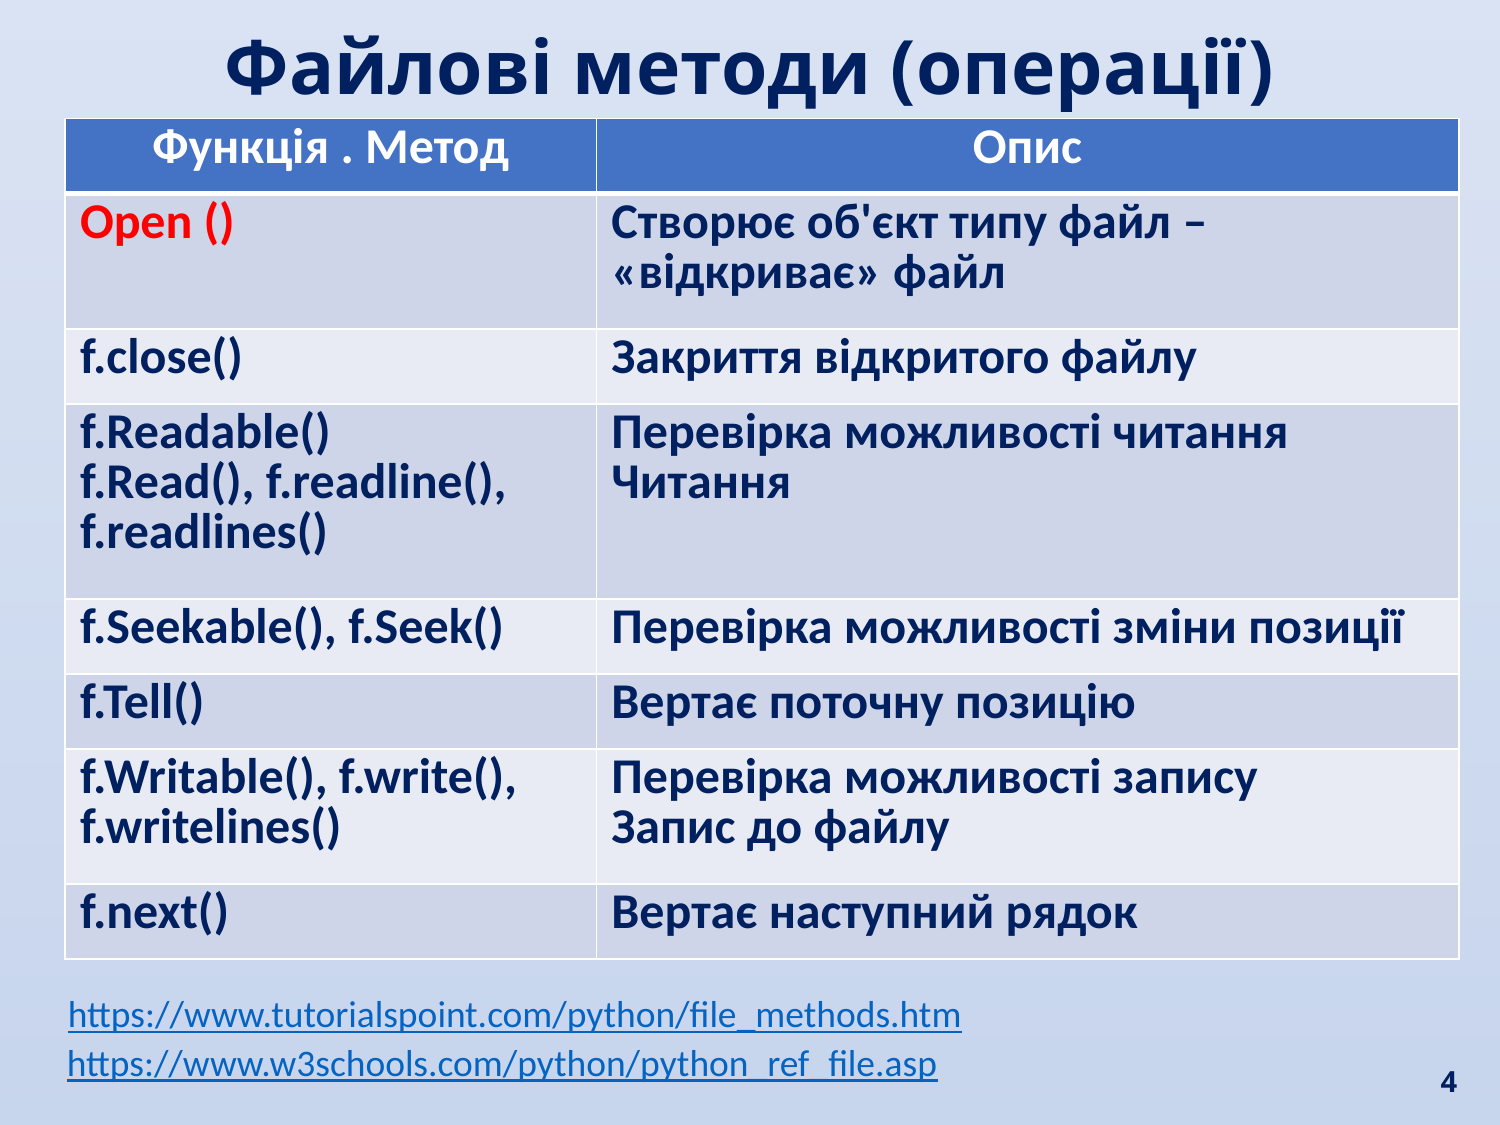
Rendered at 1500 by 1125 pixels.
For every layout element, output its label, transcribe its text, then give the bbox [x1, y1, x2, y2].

table_cell f.Seekable(), f.Seek() [66, 600, 596, 673]
table_cell f.Writable(), f.write(), f.writelines() [66, 750, 596, 883]
table_header Функція . Метод [66, 119, 596, 191]
table_cell Перевірка можливості зміни позиції [597, 600, 1458, 673]
table_cell Перевірка можливості запису Запис до файлу [597, 750, 1458, 883]
table_cell Open () [66, 196, 596, 328]
table_cell Вертає наступний рядок [597, 885, 1458, 958]
table_cell Перевірка можливості читання Читання [597, 405, 1458, 598]
table_cell f.close() [66, 330, 596, 403]
table_cell Створює об'єкт типу файл – «відкриває» файл [597, 196, 1458, 328]
table_cell Закриття відкритого файлу [597, 330, 1458, 403]
table_cell f.Tell() [66, 675, 596, 748]
text_box https://www.w3schools.com/python/python_ref_file.asp [52, 1031, 1423, 1092]
table_header Опис [597, 119, 1458, 191]
text_box 4 [1399, 1035, 1473, 1111]
table_cell f.Readable() f.Read(), f.readline(), f.readlines() [66, 405, 596, 598]
table_cell Вертає поточну позицію [597, 675, 1458, 748]
text_box Файлові методи (операції) [17, 12, 1483, 118]
text_box https://www.tutorialspoint.com/python/file_methods.htm [53, 983, 1459, 1043]
table_cell f.next() [66, 885, 596, 958]
